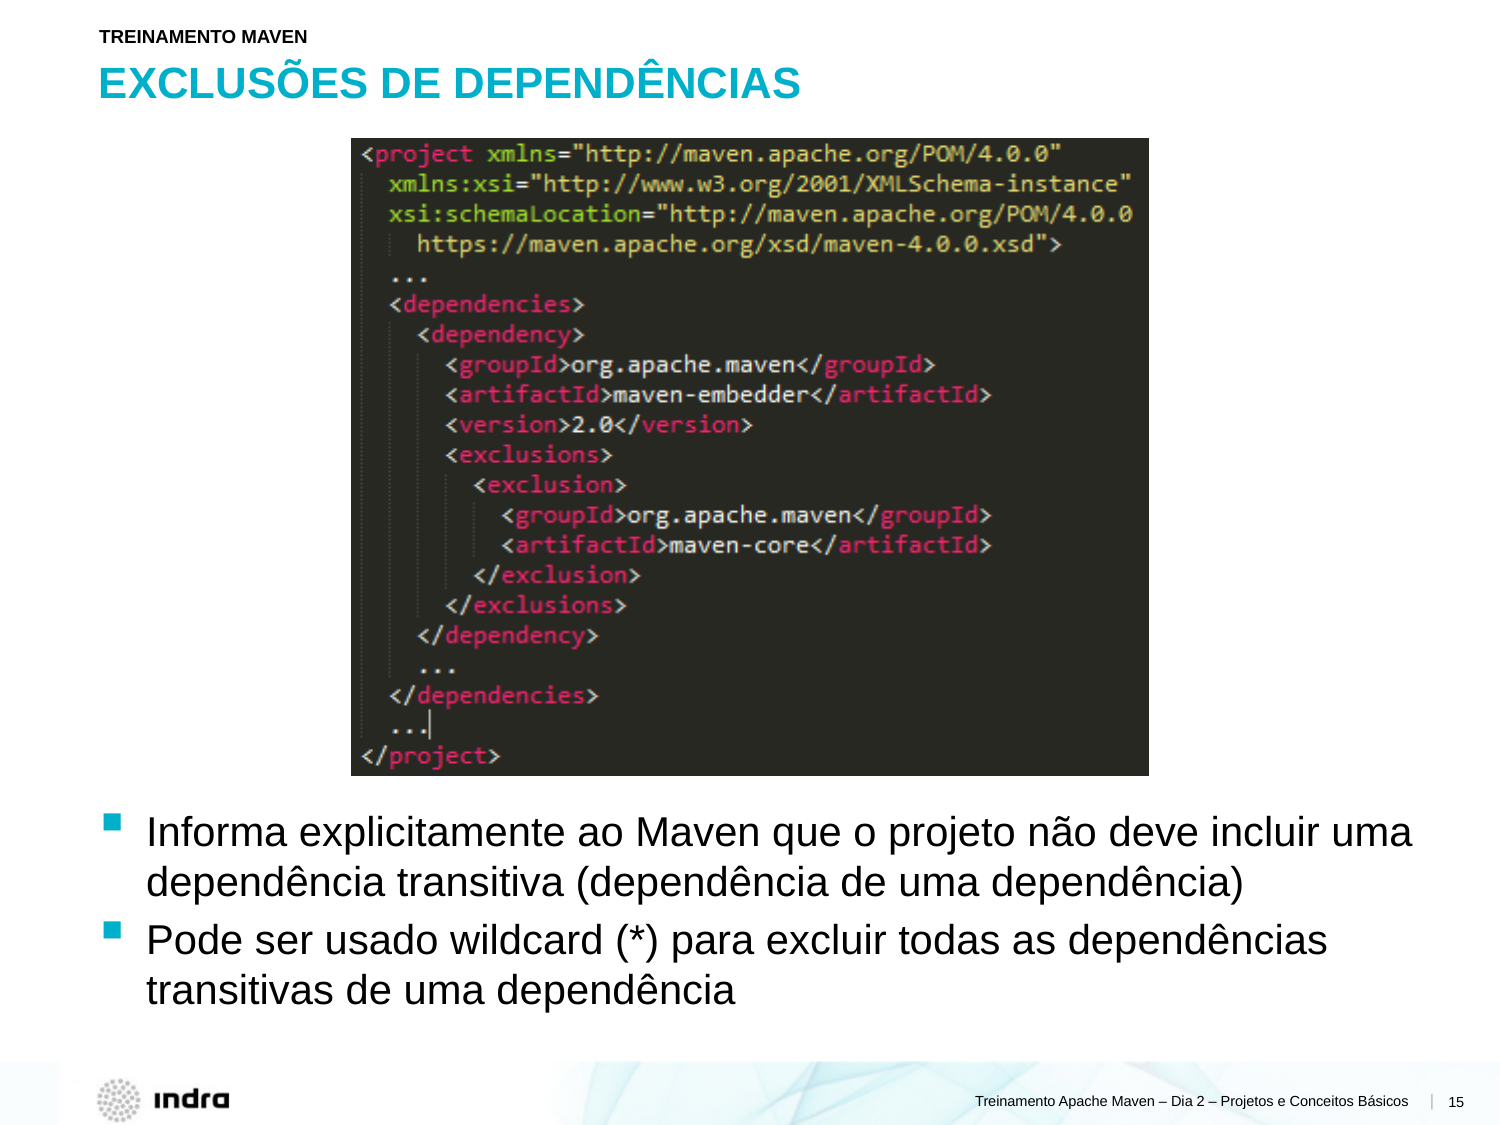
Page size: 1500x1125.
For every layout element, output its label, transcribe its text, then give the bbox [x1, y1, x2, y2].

picture [351, 138, 1149, 776]
title EXCLUSÕES DE DEPENDÊNCIAS [83, 52, 1447, 241]
picture [0, 1060, 1500, 1125]
list TREINAMENTO MAVEN [83, 19, 1447, 52]
list Informa explicitamente ao Maven que o projeto não deve incluir uma dependência transitiva (dependência de uma dependência) Pode ser usado wildcard (*) para excluir todas as dependências transitivas de uma dependência [83, 796, 1451, 1045]
